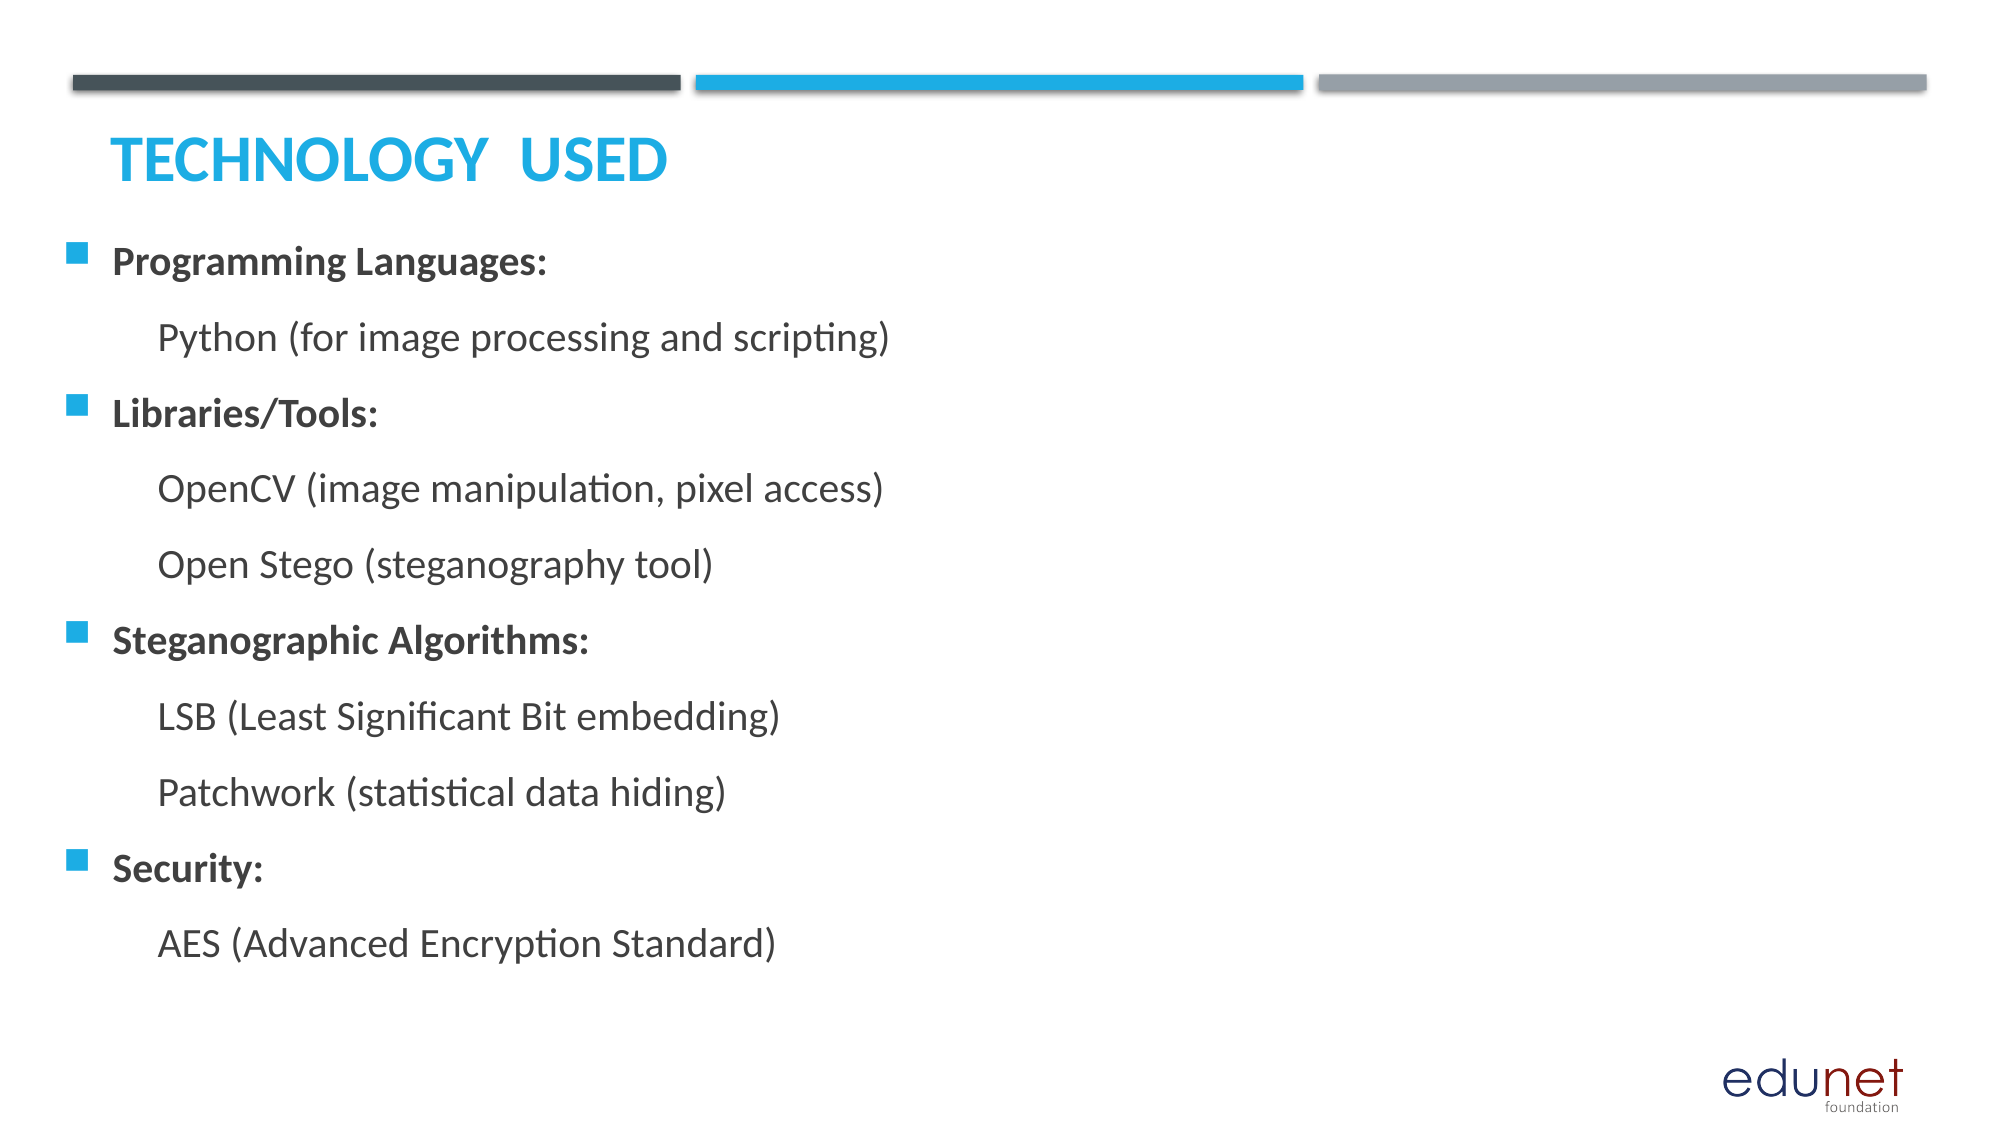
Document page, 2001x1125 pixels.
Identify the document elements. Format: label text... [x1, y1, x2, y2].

title Technology used [95, 115, 1905, 203]
list Programming Languages: Python (for image processing and scripting) Libraries/Tools: OpenCV (image manipulation, pixel access) Open Stego (steganography tool) Steganographic Algorithms: LSB (Least Significant Bit embedding) Patchwork (statistical data hiding) Security: AES (Advanced Encryption Standard) [47, 212, 1953, 1125]
